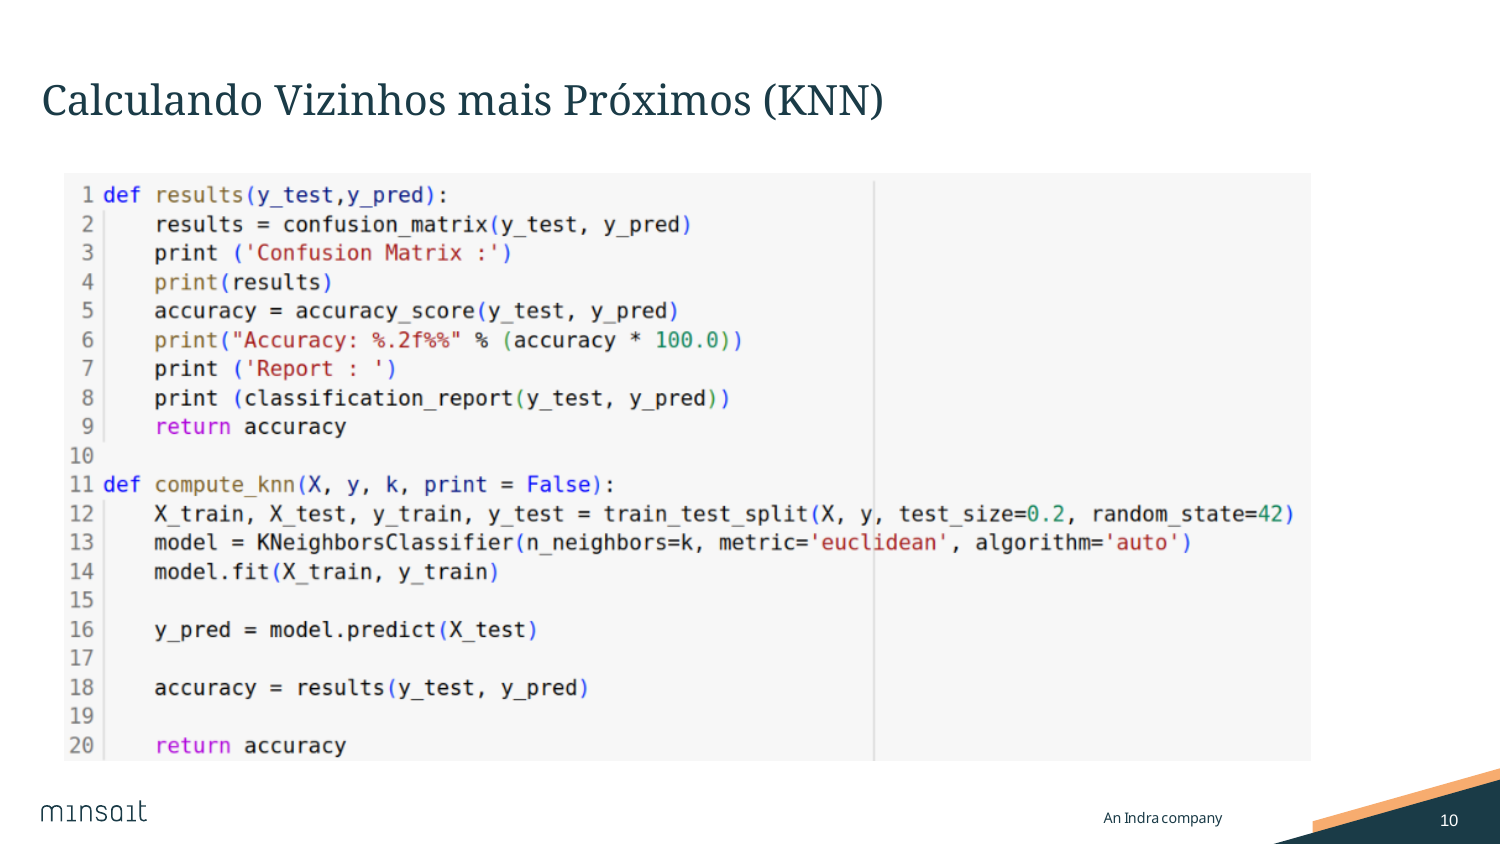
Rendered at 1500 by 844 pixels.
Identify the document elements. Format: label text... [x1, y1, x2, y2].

title Calculando Vizinhos mais Próximos (KNN) [41, 79, 1459, 193]
picture [64, 173, 1311, 761]
